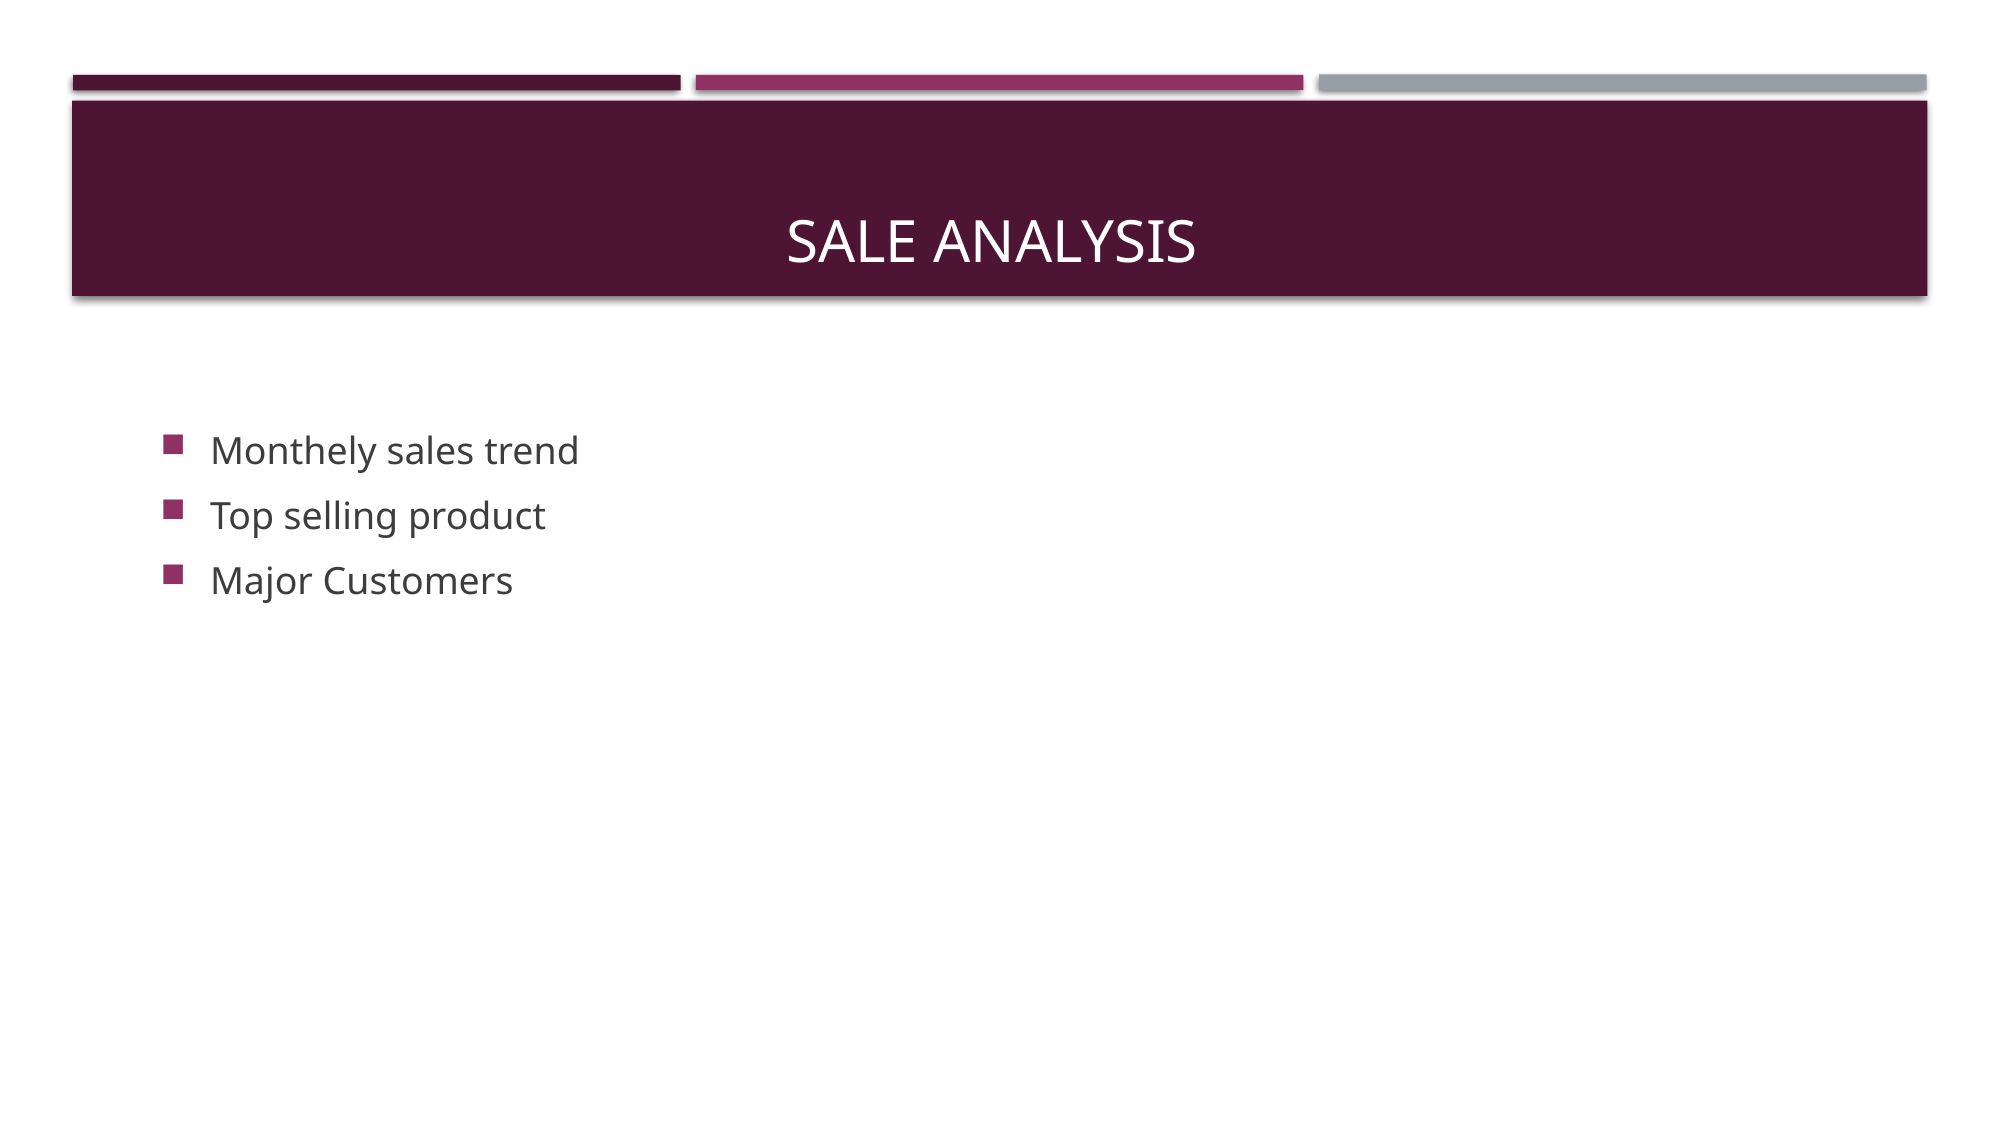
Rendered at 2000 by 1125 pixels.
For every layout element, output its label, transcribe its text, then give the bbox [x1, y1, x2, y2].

title Sale analysis [95, 115, 1905, 282]
list Monthely sales trend Top selling product Major Customers [144, 177, 1955, 782]
